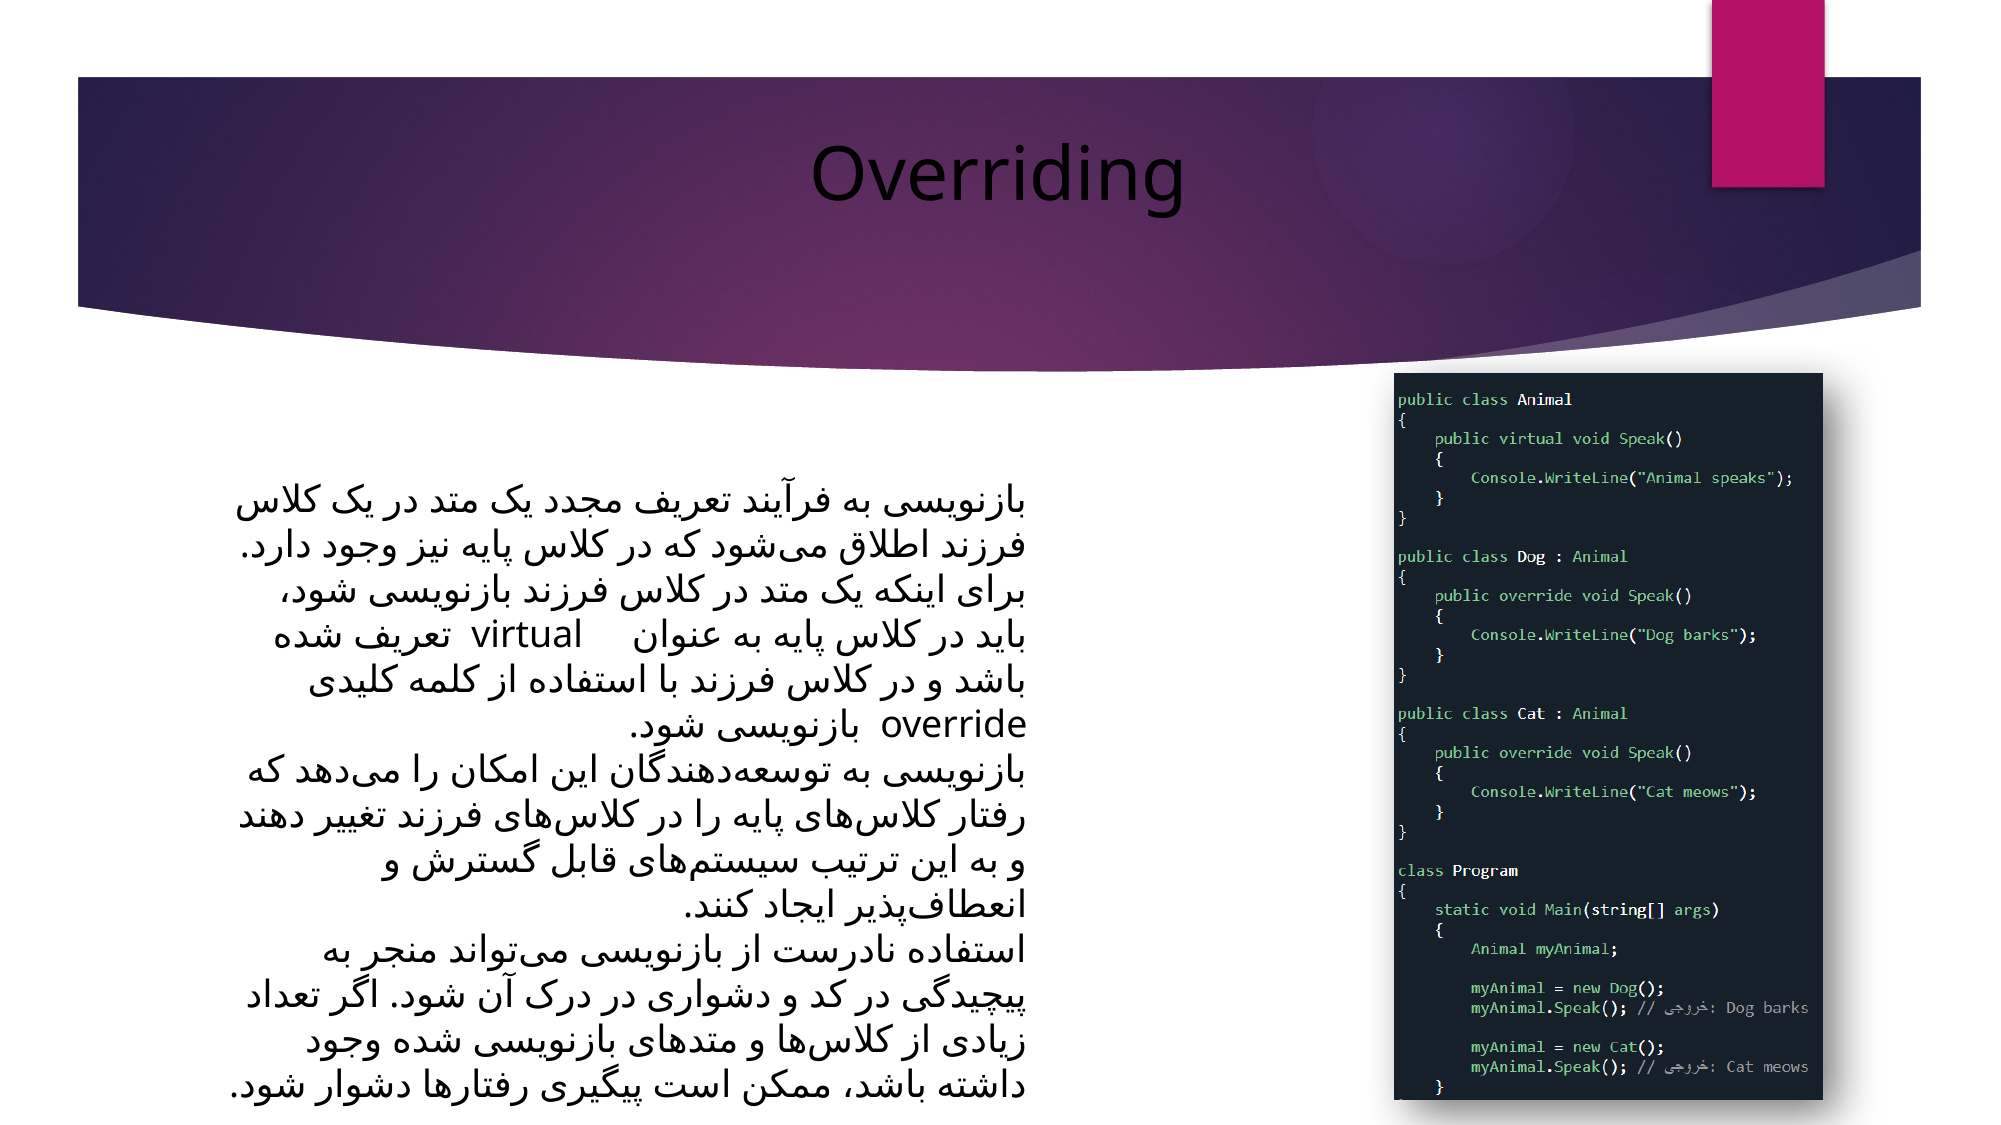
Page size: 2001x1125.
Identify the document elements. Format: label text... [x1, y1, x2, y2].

text_box Overriding [795, 117, 1205, 223]
text_box بازنویسی به فرآیند تعریف مجدد یک متد در یک کلاس فرزند اطلاق می‌شود که در کلاس پایه نیز وجود دارد. برای اینکه یک متد در کلاس فرزند بازنویسی شود، باید در کلاس پایه به عنوان virtual تعریف شده باشد و در کلاس فرزند با استفاده از کلمه کلیدی override بازنویسی شود. بازنویسی به توسعه‌دهندگان این امکان را می‌دهد که رفتار کلاس‌های پایه را در کلاس‌های فرزند تغییر دهند و به این ترتیب سیستم‌های قابل گسترش و انعطاف‌پذیر ایجاد کنند. استفاده نادرست از بازنویسی می‌تواند منجر به پیچیدگی در کد و دشواری در درک آن شود. اگر تعداد زیادی از کلاس‌ها و متدهای بازنویسی شده وجود داشته باشد، ممکن است پیگیری رفتارها دشوار شود. [213, 467, 1043, 1113]
picture [1394, 373, 1823, 1100]
